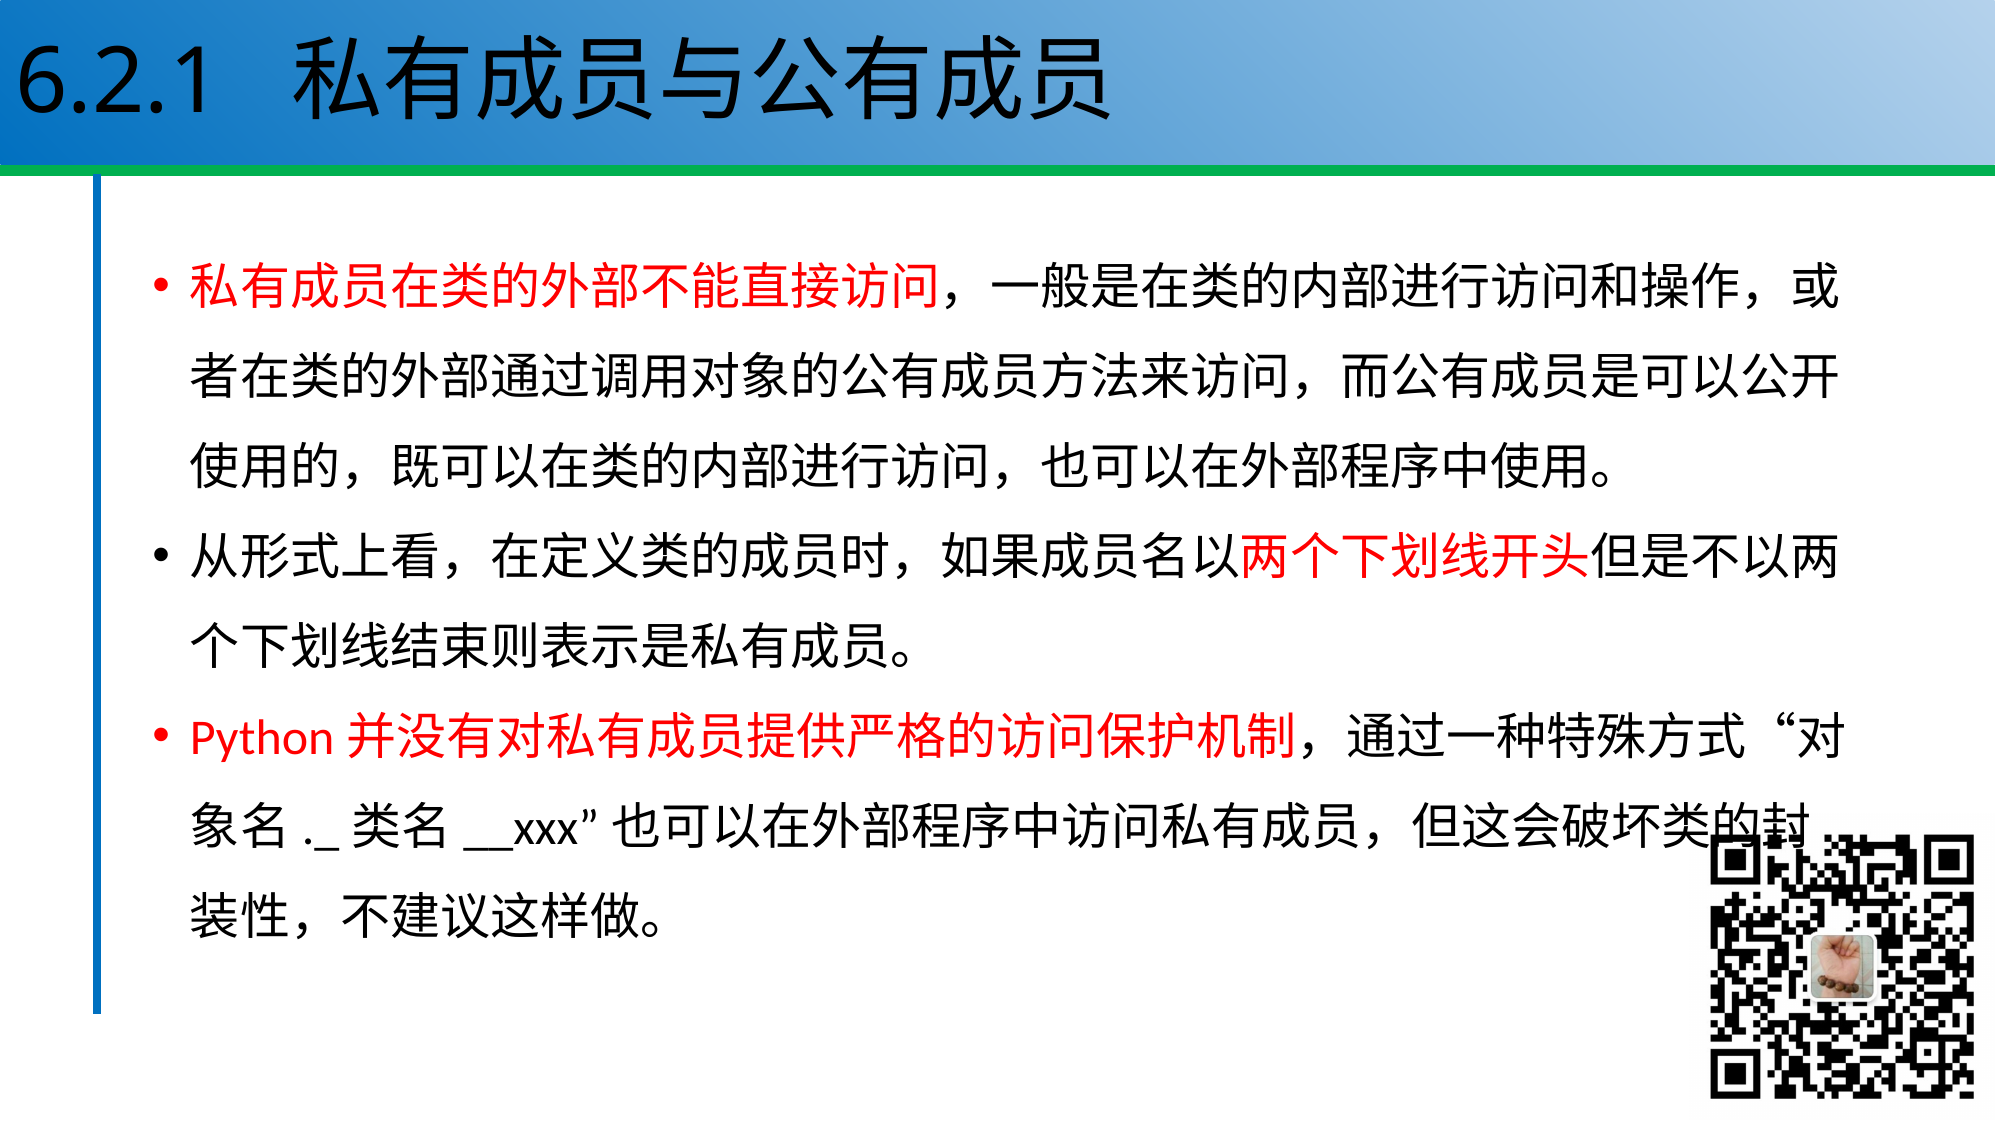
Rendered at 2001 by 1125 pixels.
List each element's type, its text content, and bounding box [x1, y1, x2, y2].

list 私有成员在类的外部不能直接访问，一般是在类的内部进行访问和操作，或者在类的外部通过调用对象的公有成员方法来访问，而公有成员是可以公开使用的，既可以在类的内部进行访问，也可以在外部程序中使用。 从形式上看，在定义类的成员时，如果成员名以两个下划线开头但是不以两个下划线结束则表示是私有成员。 Python并没有对私有成员提供严格的访问保护机制，通过一种特殊方式“对象名._类名__xxx”也可以在外部程序中访问私有成员，但这会破坏类的封装性，不建议这样做。 [137, 216, 1863, 978]
picture [1689, 813, 1995, 1120]
title 6.2.1 私有成员与公有成员 [0, 0, 1995, 165]
slide_number [1412, 1042, 1863, 1103]
